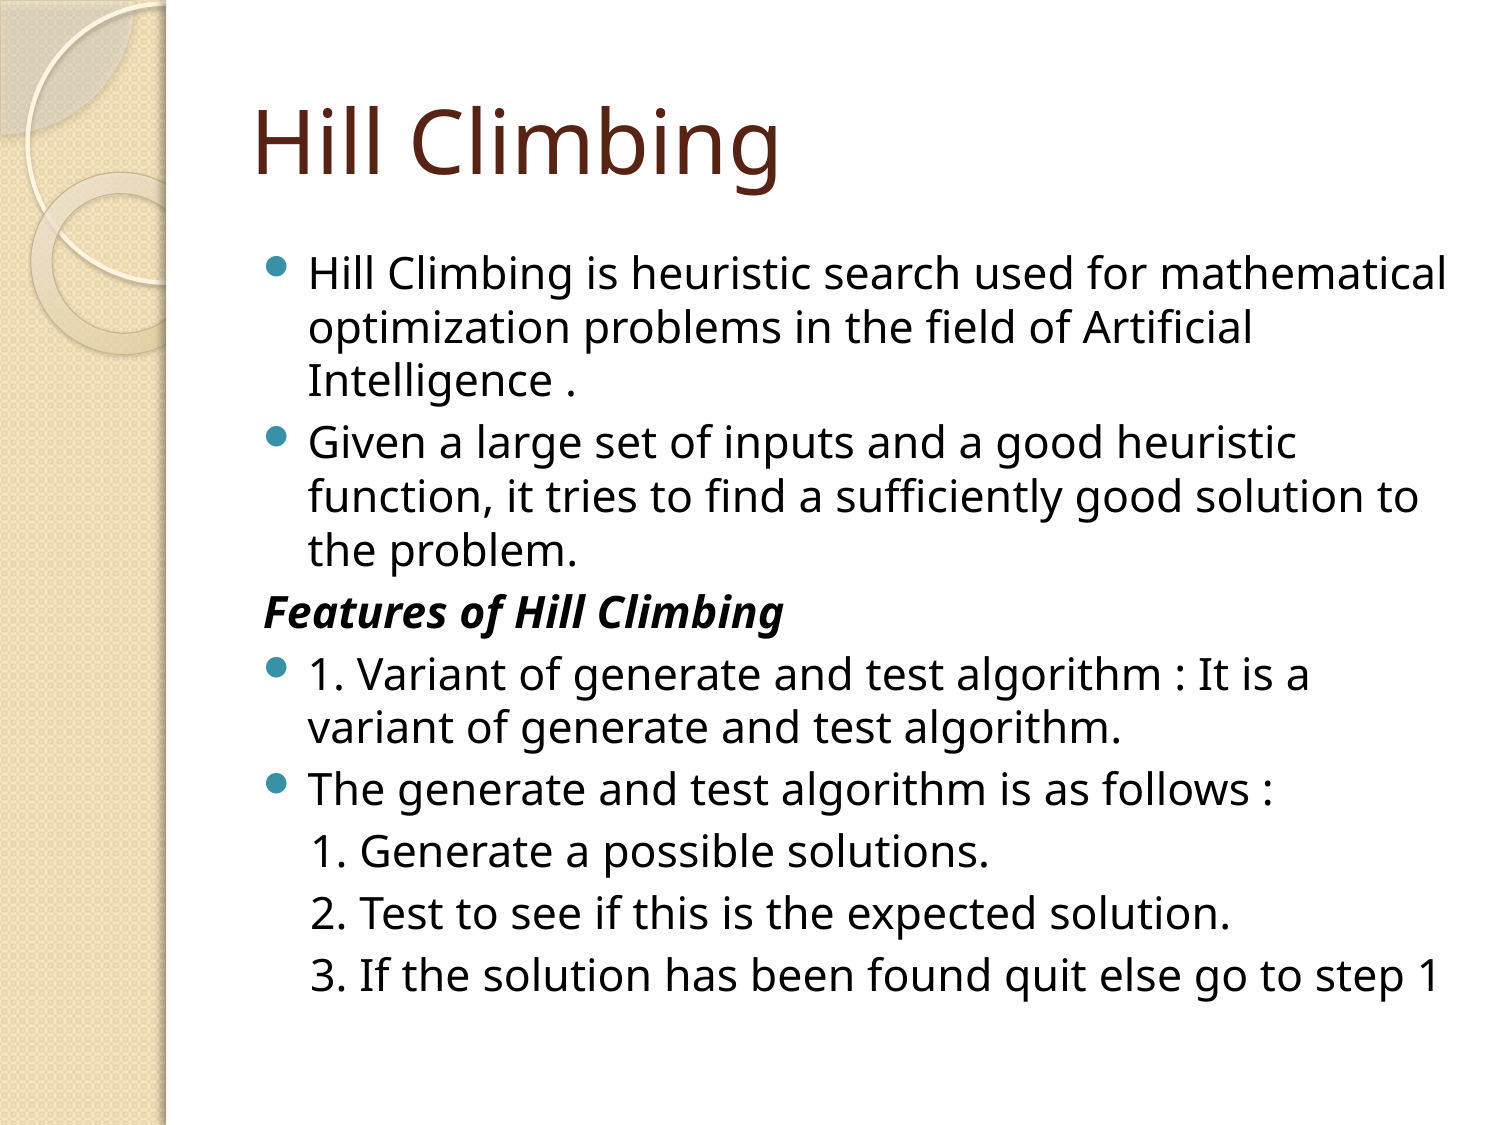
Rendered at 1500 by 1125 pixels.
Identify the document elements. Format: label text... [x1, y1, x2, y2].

title Hill Climbing [235, 45, 1466, 233]
list Hill Climbing is heuristic search used for mathematical optimization problems in the field of Artificial Intelligence . Given a large set of inputs and a good heuristic function, it tries to find a sufficiently good solution to the problem. Features of Hill Climbing 1. Variant of generate and test algorithm : It is a variant of generate and test algorithm. The generate and test algorithm is as follows : 1. Generate a possible solutions. 2. Test to see if this is the expected solution. 3. If the solution has been found quit else go to step 1 [235, 237, 1466, 1025]
